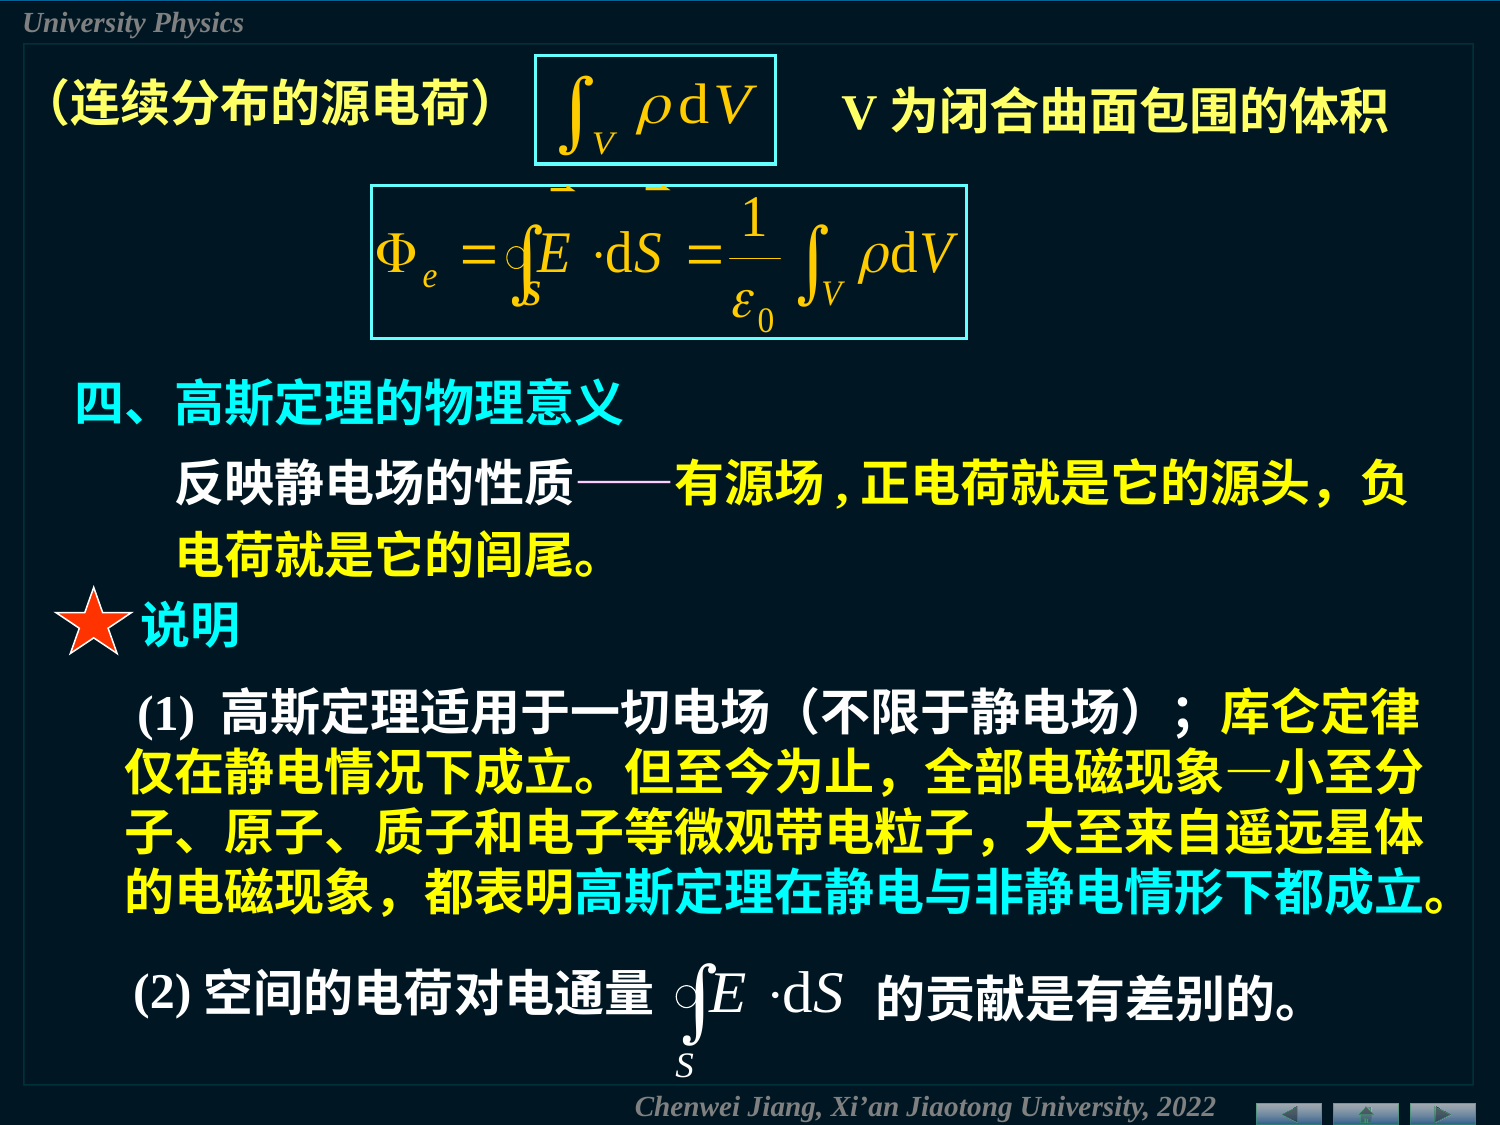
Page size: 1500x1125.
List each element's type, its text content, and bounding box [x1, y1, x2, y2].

text_box 说明 [126, 586, 505, 661]
text_box [55, 587, 126, 654]
text_box 四、高斯定理的物理意义 [59, 363, 1016, 439]
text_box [668, 948, 854, 1083]
text_box （连续分布的源电荷） [5, 64, 532, 139]
text_box (2) [118, 951, 219, 1027]
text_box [372, 186, 965, 337]
text_box 反映静电场的性质——有源场,正电荷就是它的源头，负电荷就是它的闾尾。 [159, 431, 1473, 591]
text_box 空间的电荷对电通量 [856, 953, 927, 1029]
text_box 的贡献是有差别的。 [860, 959, 1361, 1035]
text_box 空间的电荷对电通量 [188, 953, 663, 1029]
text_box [537, 56, 774, 163]
text_box [720, 648, 1500, 719]
text_box V为闭合曲面包围的体积 [826, 72, 1500, 147]
text_box (1) 高斯定理适用于一切电场（不限于静电场）；库仑定律仅在静电情况下成立。但至今为止，全部电磁现象—小至分子、原子、质子和电子等微观带电粒子，大至来自遥远星体的电磁现象，都表明高斯定理在静电与非静电情形下都成立。 [109, 672, 1473, 988]
